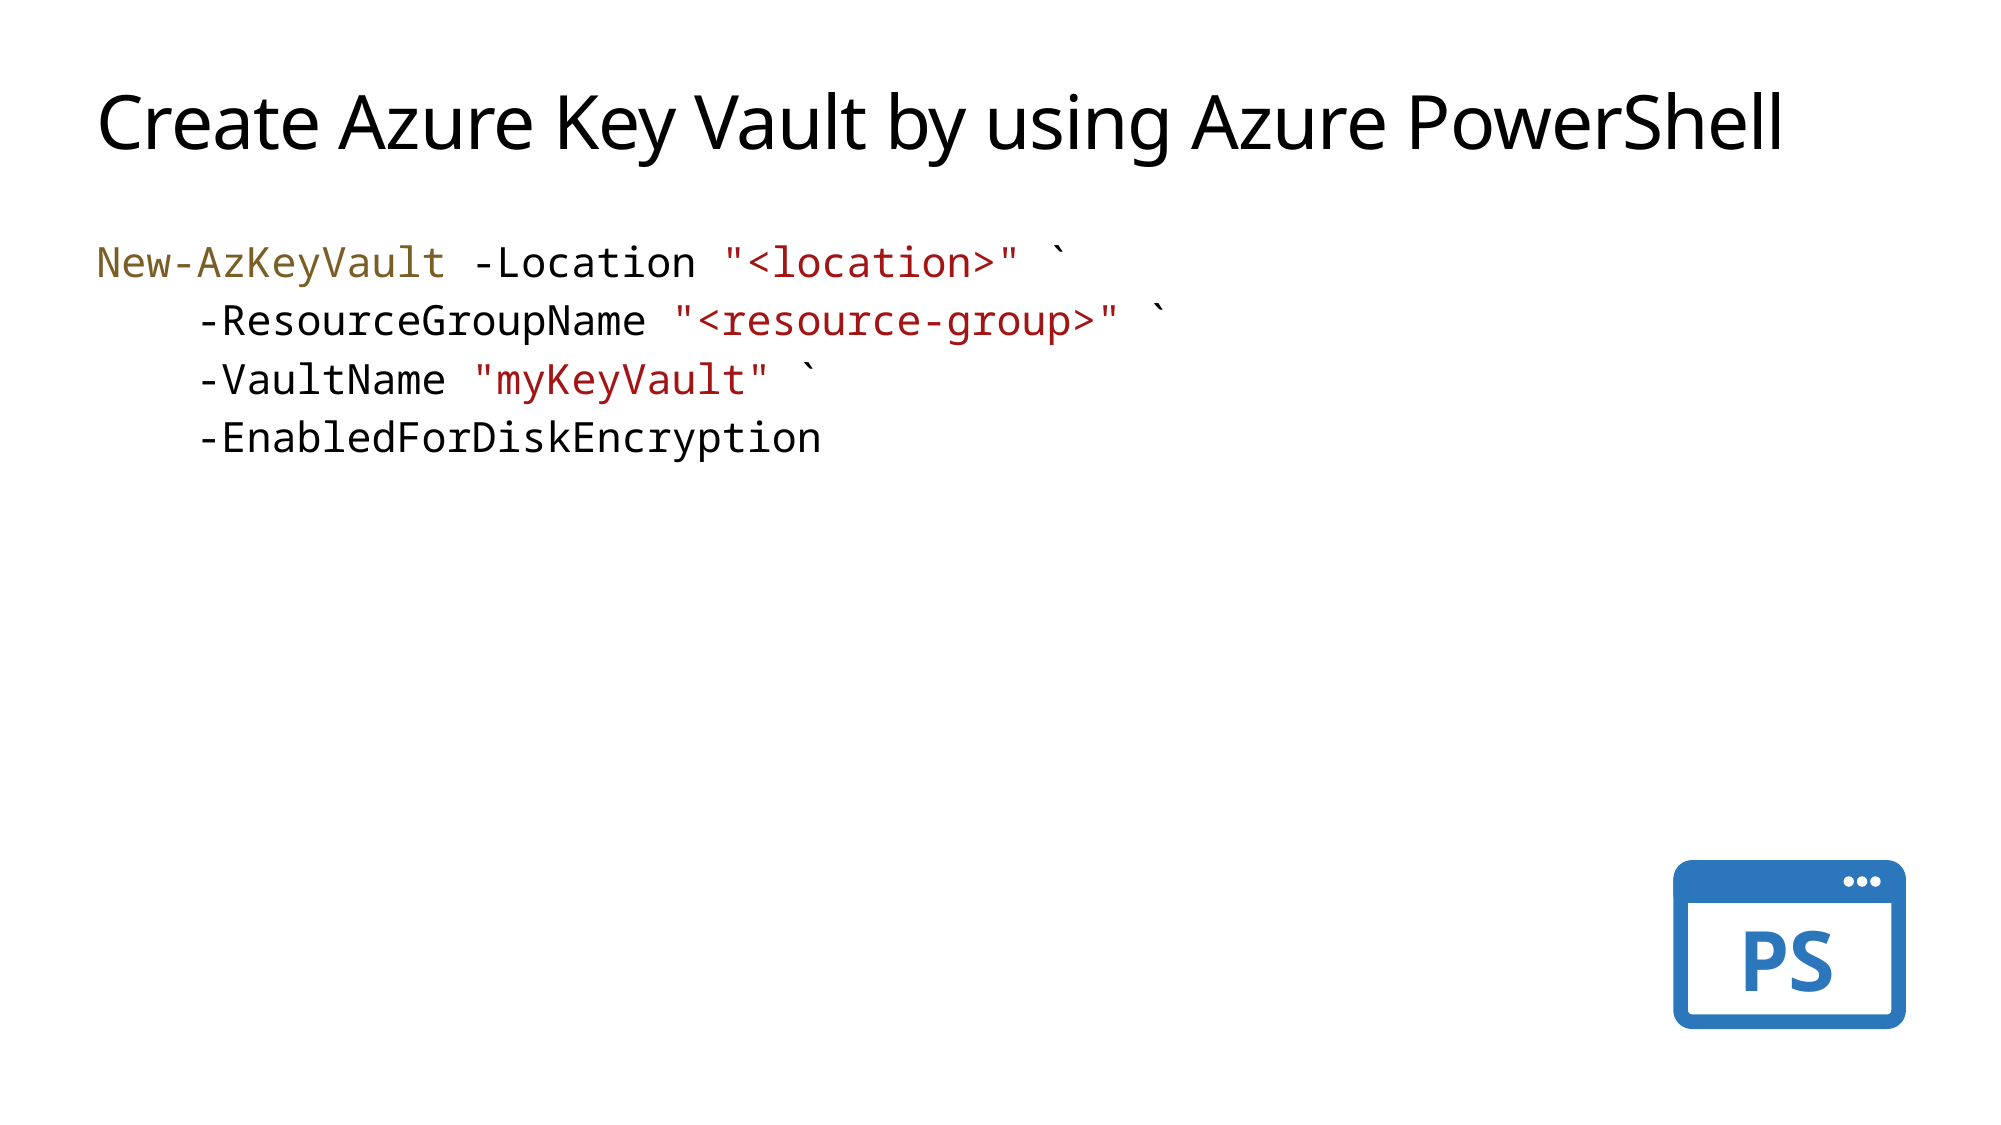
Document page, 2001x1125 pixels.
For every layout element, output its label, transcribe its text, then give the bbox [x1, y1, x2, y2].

list New-AzKeyVault -Location "<location>" ` -ResourceGroupName "<resource-group>" ` -VaultName "myKeyVault" ` -EnabledForDiskEncryption [96, 235, 1904, 468]
title Create Azure Key Vault by using Azure PowerShell [96, 75, 1904, 166]
